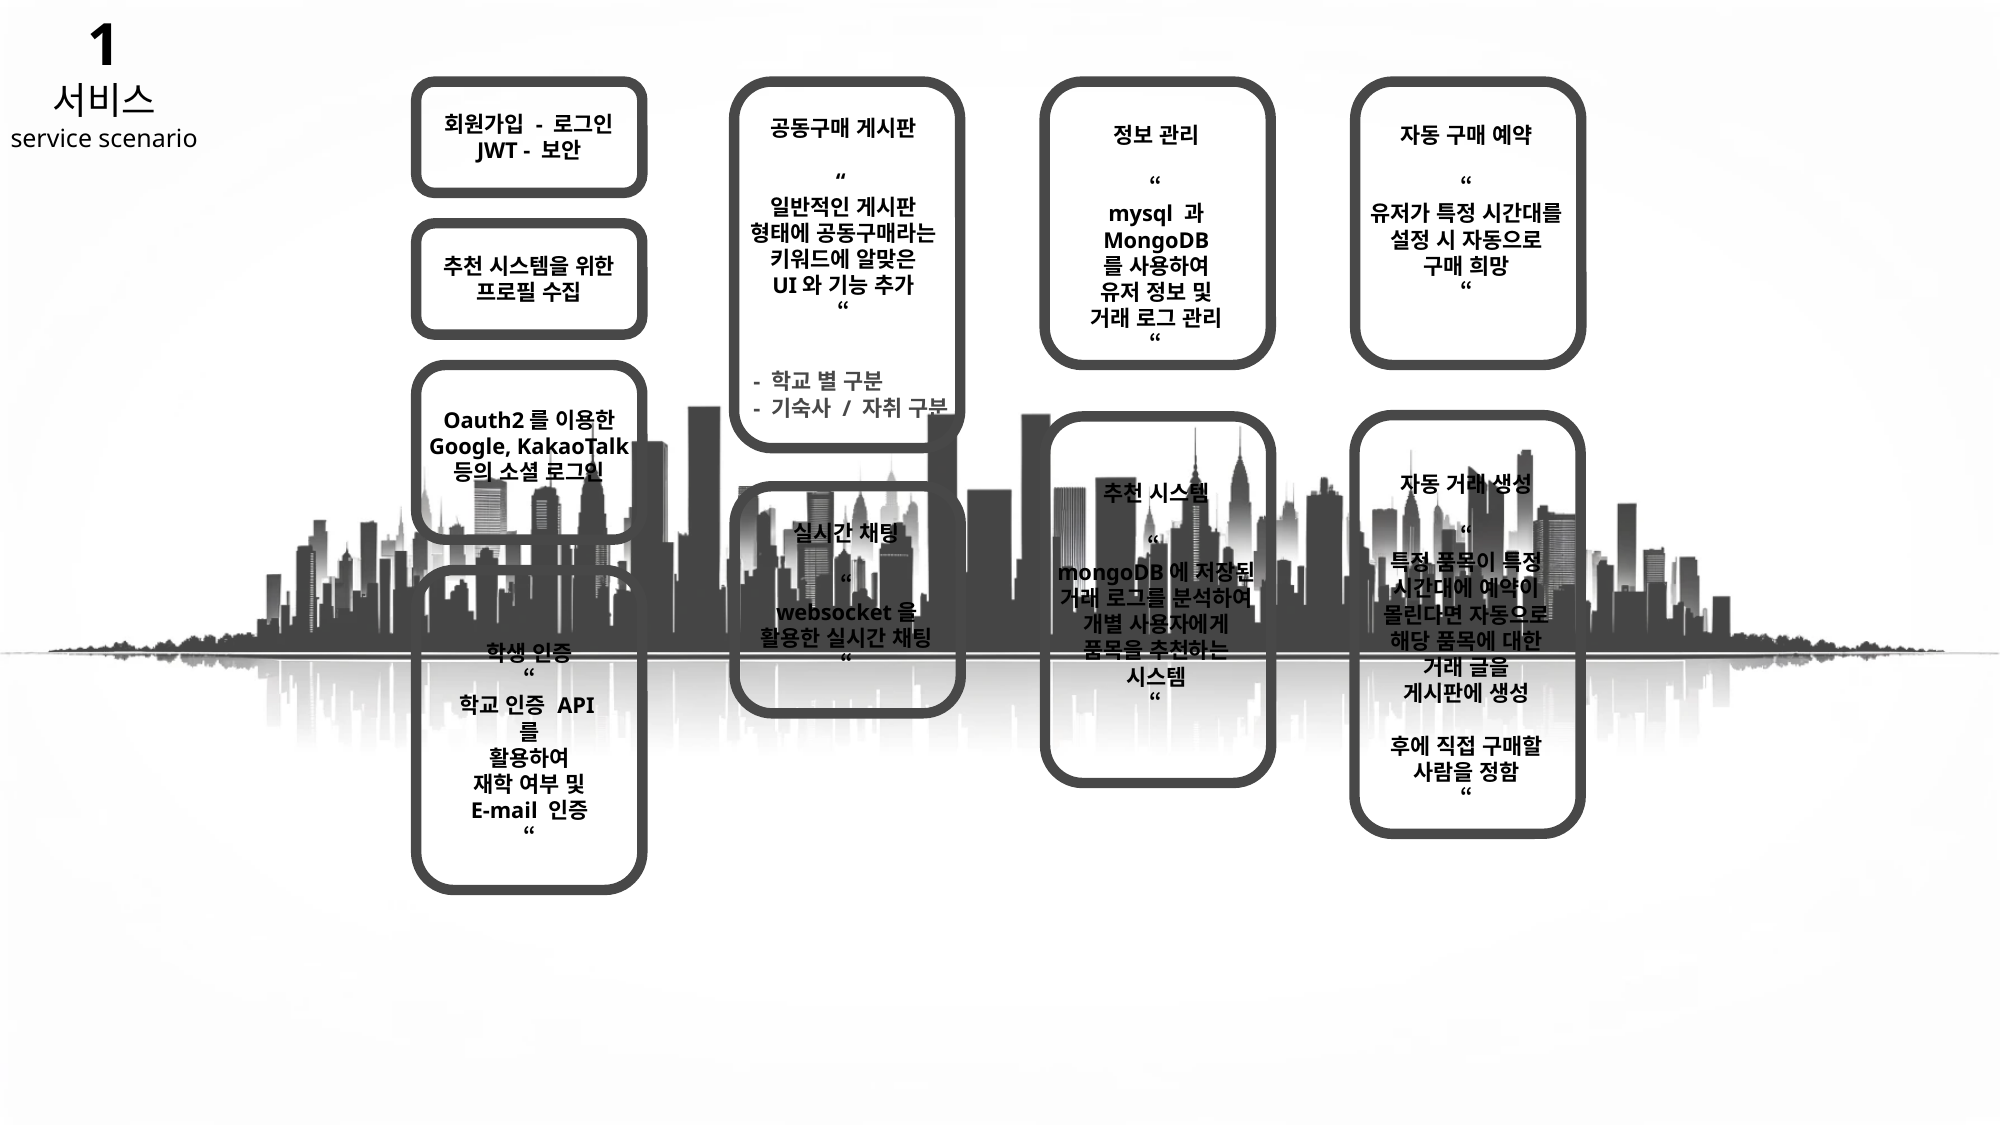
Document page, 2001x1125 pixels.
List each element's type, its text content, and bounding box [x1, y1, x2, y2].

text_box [1352, 414, 1582, 850]
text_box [415, 569, 643, 891]
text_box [0, 0, 2000, 1125]
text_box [415, 222, 643, 336]
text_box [1042, 81, 1272, 366]
text_box 1 서비스 service scenario [0, 0, 213, 160]
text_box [1036, 415, 1276, 784]
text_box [1353, 81, 1582, 366]
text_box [415, 81, 643, 194]
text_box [734, 485, 962, 714]
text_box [726, 81, 961, 449]
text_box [415, 364, 643, 548]
